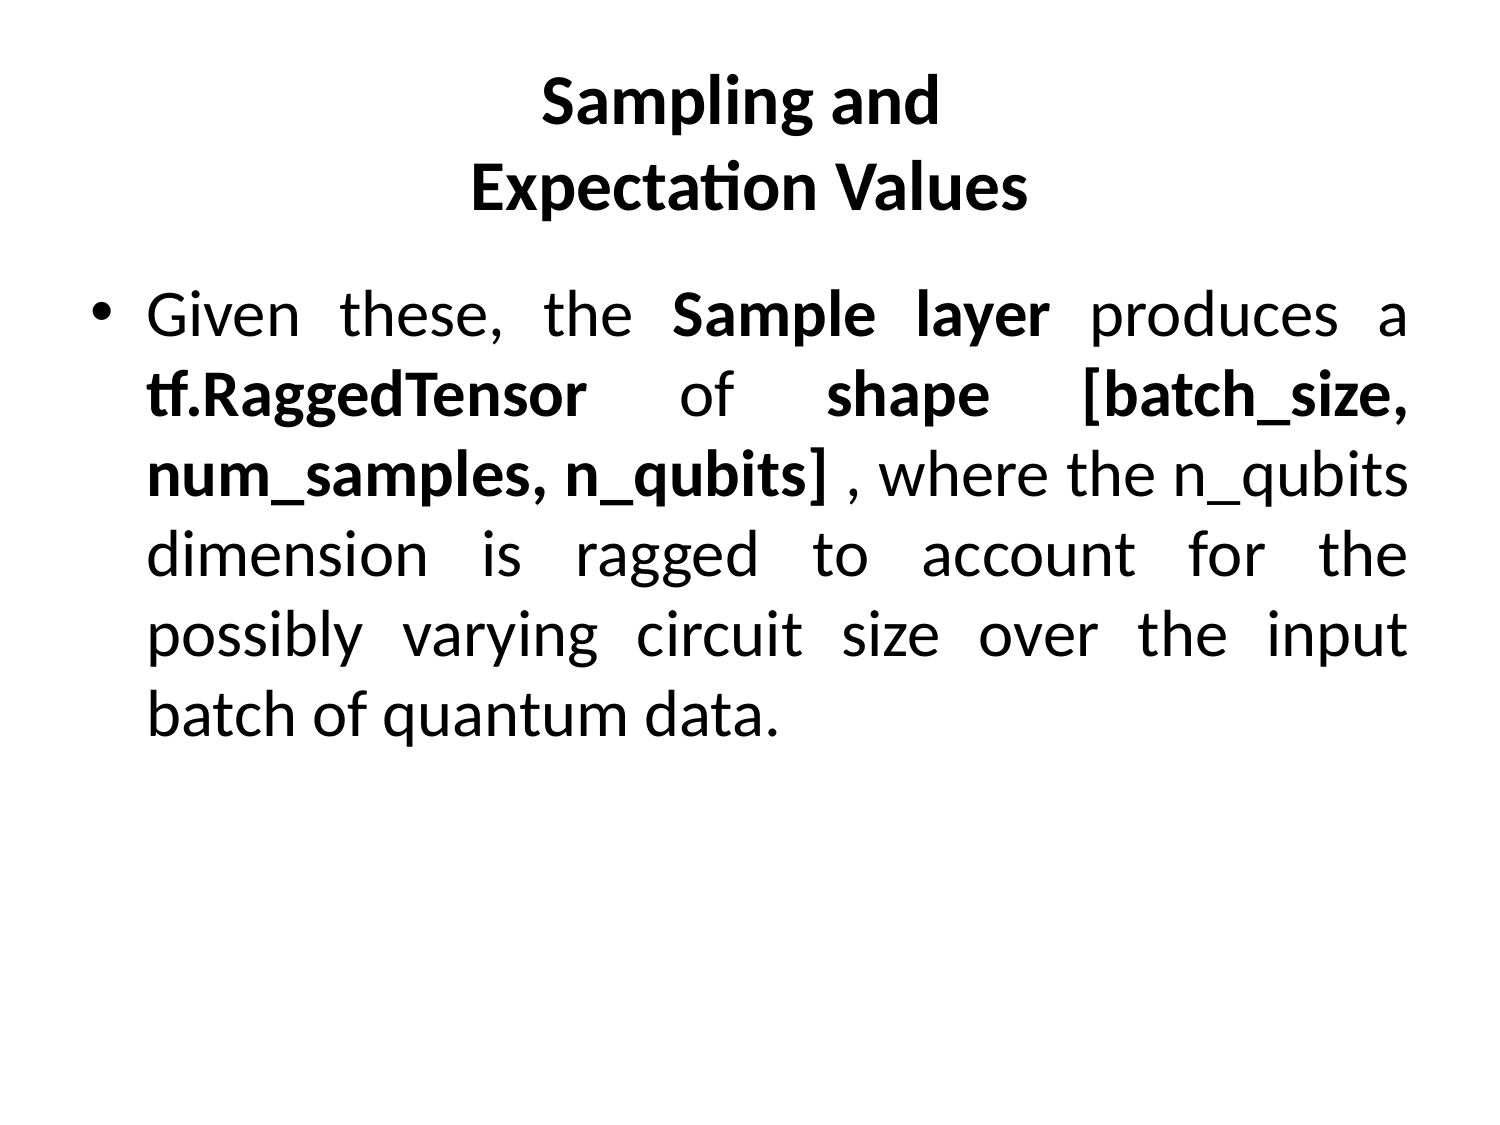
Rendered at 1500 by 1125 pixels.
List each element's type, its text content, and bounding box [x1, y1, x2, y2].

list Given these, the Sample layer produces a tf.RaggedTensor of shape [batch_size, num_samples, n_qubits] , where the n_qubits dimension is ragged to account for the possibly varying circuit size over the input batch of quantum data. [75, 262, 1425, 1005]
title Sampling and Expectation Values [75, 45, 1425, 233]
